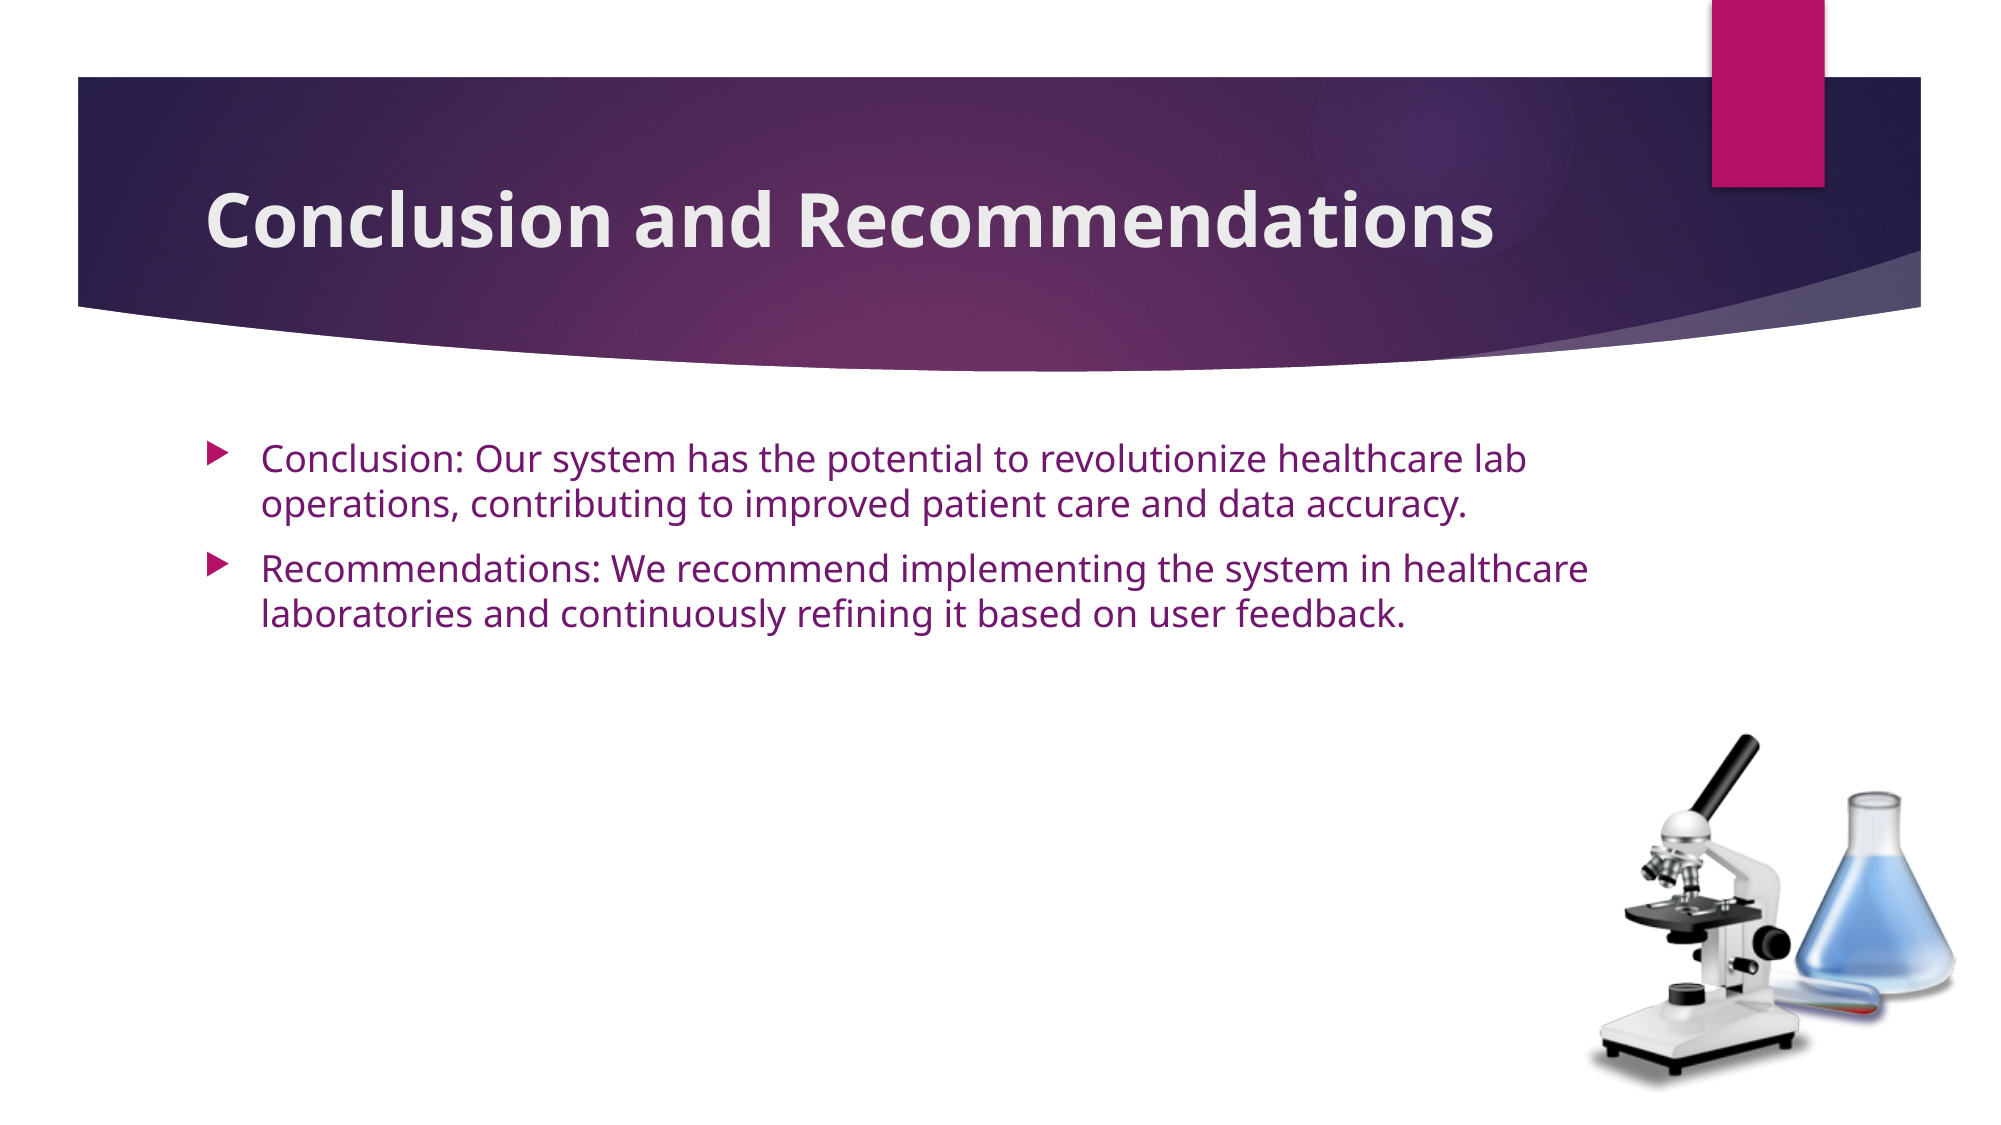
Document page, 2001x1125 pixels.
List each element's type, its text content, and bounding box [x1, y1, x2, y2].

title Conclusion and Recommendations [189, 159, 1627, 276]
picture [1574, 724, 1976, 1125]
list Conclusion: Our system has the potential to revolutionize healthcare lab operations, contributing to improved patient care and data accuracy. Recommendations: We recommend implementing the system in healthcare laboratories and continuously refining it based on user feedback. [189, 427, 1638, 645]
